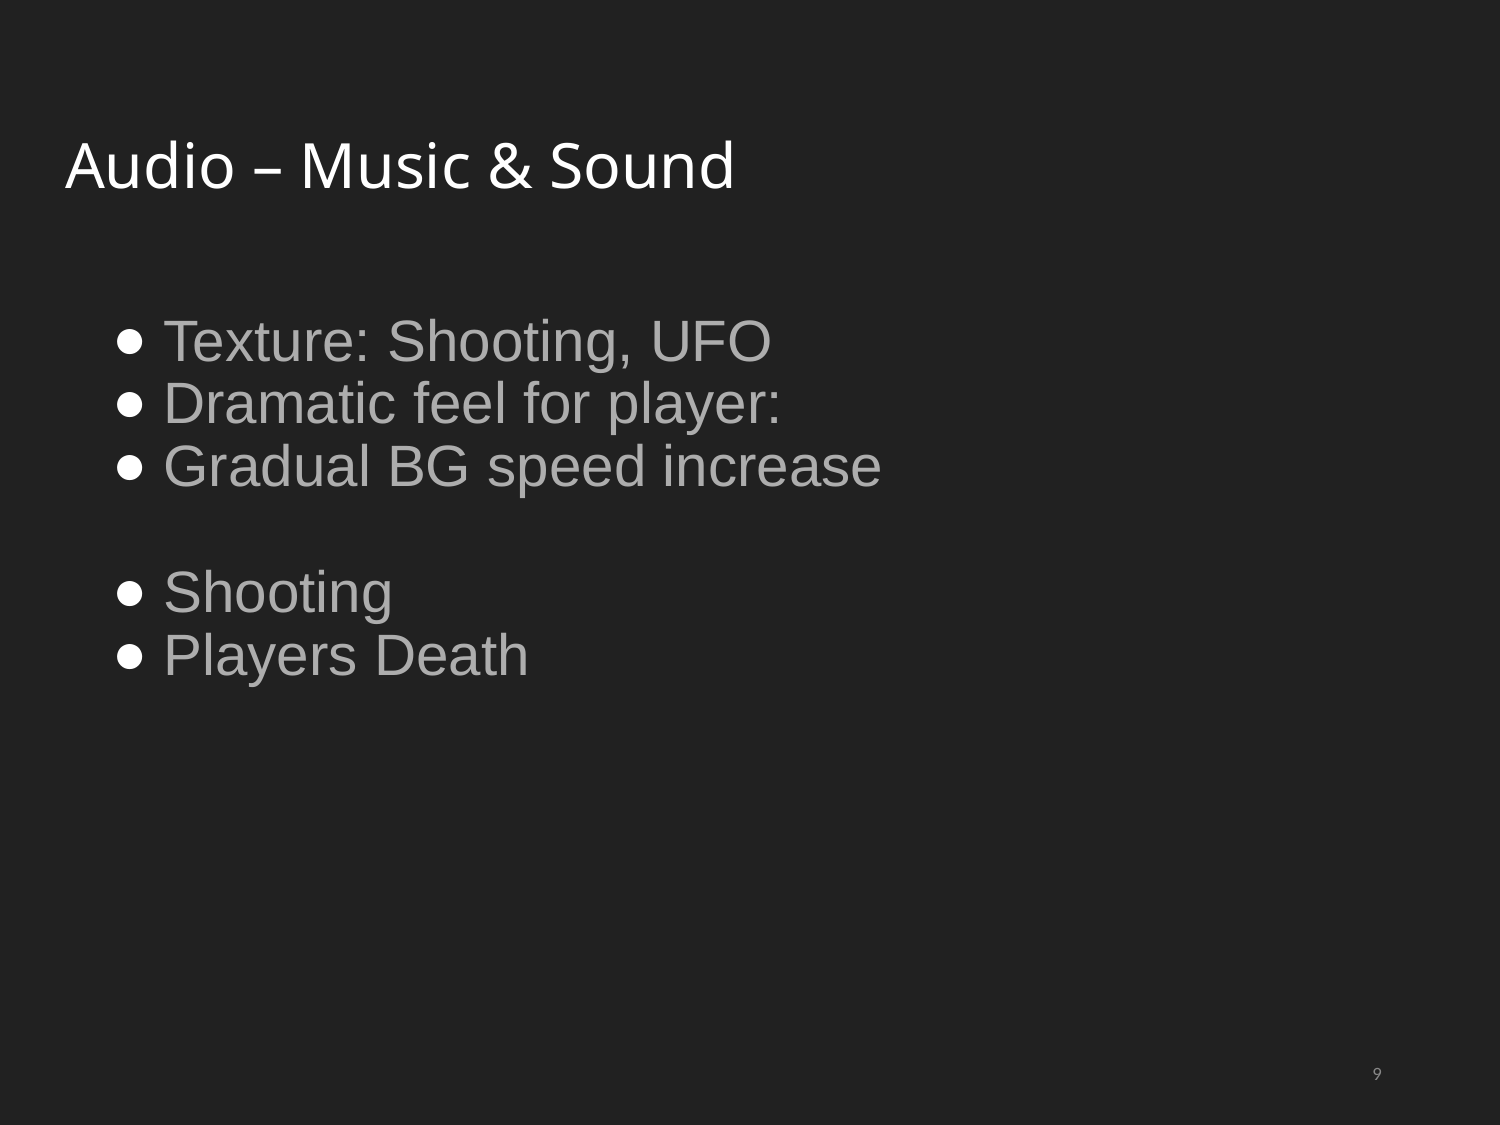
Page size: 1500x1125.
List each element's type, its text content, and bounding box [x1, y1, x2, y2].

title Audio – Music & Sound [50, 59, 1475, 278]
slide_number ‹#› [1059, 1042, 1397, 1103]
list Texture: Shooting, UFO Dramatic feel for player: Gradual BG speed increase Shooting Players Death [97, 303, 1391, 1017]
